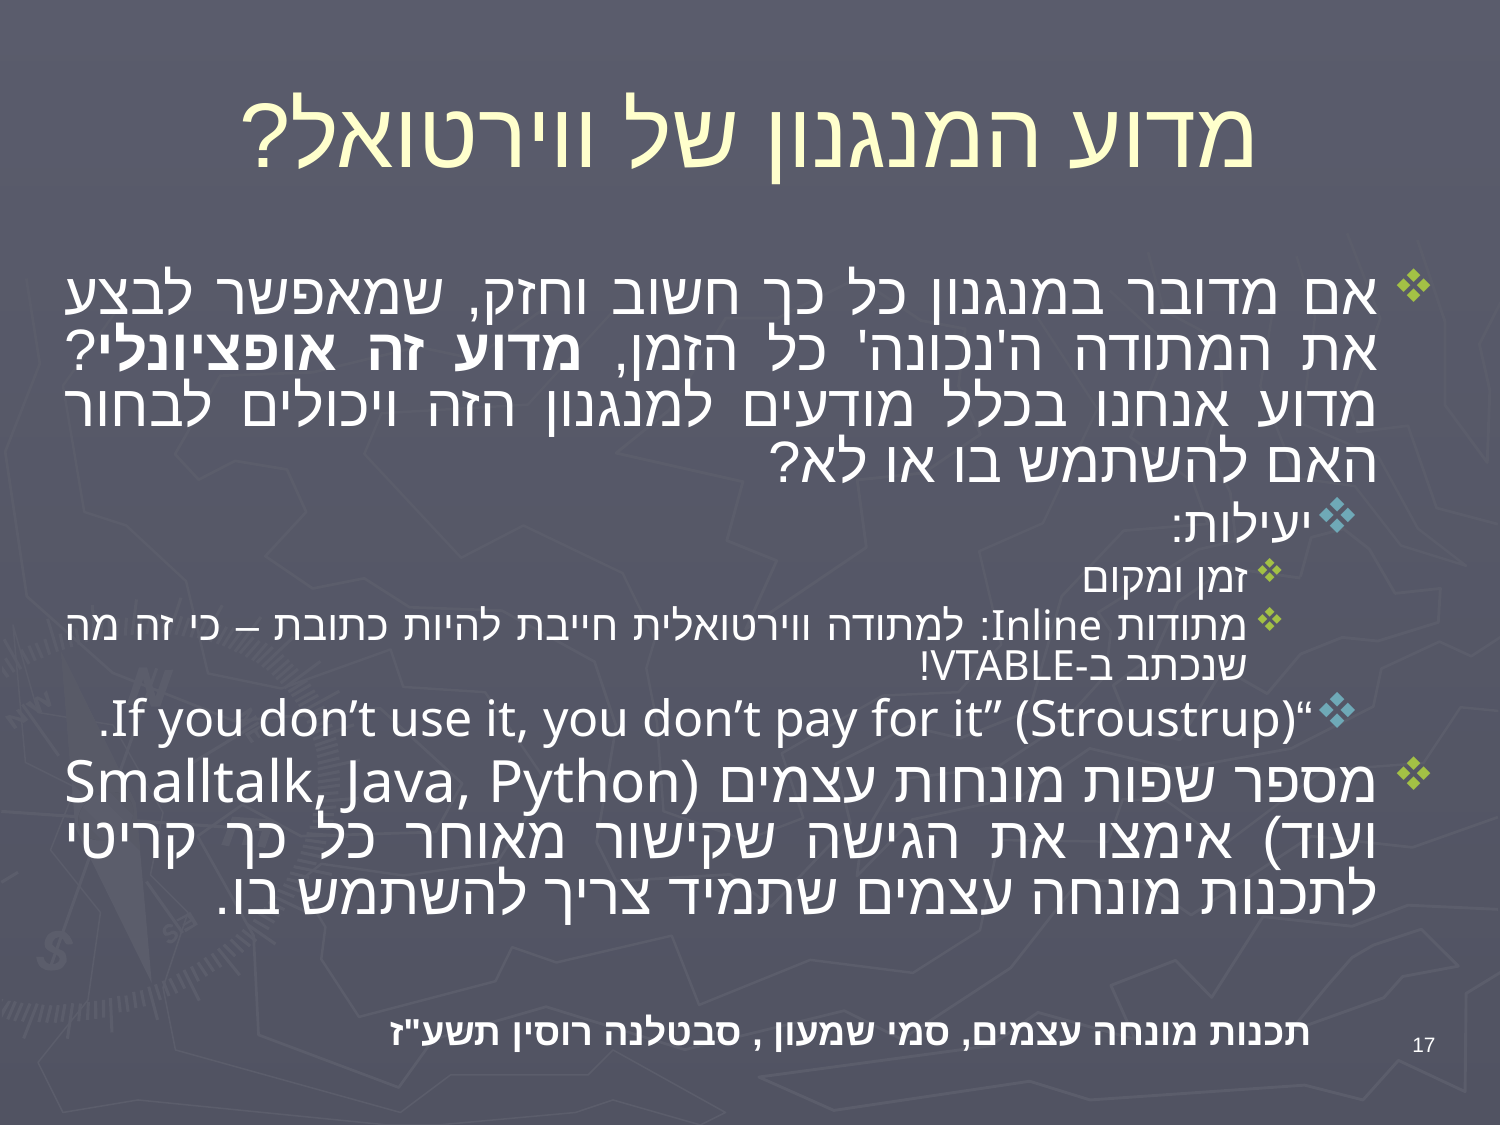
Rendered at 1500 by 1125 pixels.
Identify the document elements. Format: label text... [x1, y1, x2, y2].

slide_number 17 [1074, 1024, 1451, 1103]
text_box תכנות מונחה עצמים, סמי שמעון , סבטלנה רוסין תשע"ז [375, 1000, 1331, 1061]
title מדוע המנגנון של ווירטואל? [49, 37, 1451, 225]
list אם מדובר במנגנון כל כך חשוב וחזק, שמאפשר לבצע את המתודה ה'נכונה' כל הזמן, מדוע זה אופציונלי? מדוע אנחנו בכלל מודעים למנגנון הזה ויכולים לבחור האם להשתמש בו או לא? יעילות: זמן ומקום מתודות Inline: למתודה ווירטואלית חייבת להיות כתובת – כי זה מה שנכתב ב-VTABLE! “If you don’t use it, you don’t pay for it” (Stroustrup). מספר שפות מונחות עצמים (Smalltalk, Java, Python ועוד) אימצו את הגישה שקישור מאוחר כל כך קריטי לתכנות מונחה עצמים שתמיד צריך להשתמש בו. [49, 262, 1451, 1001]
